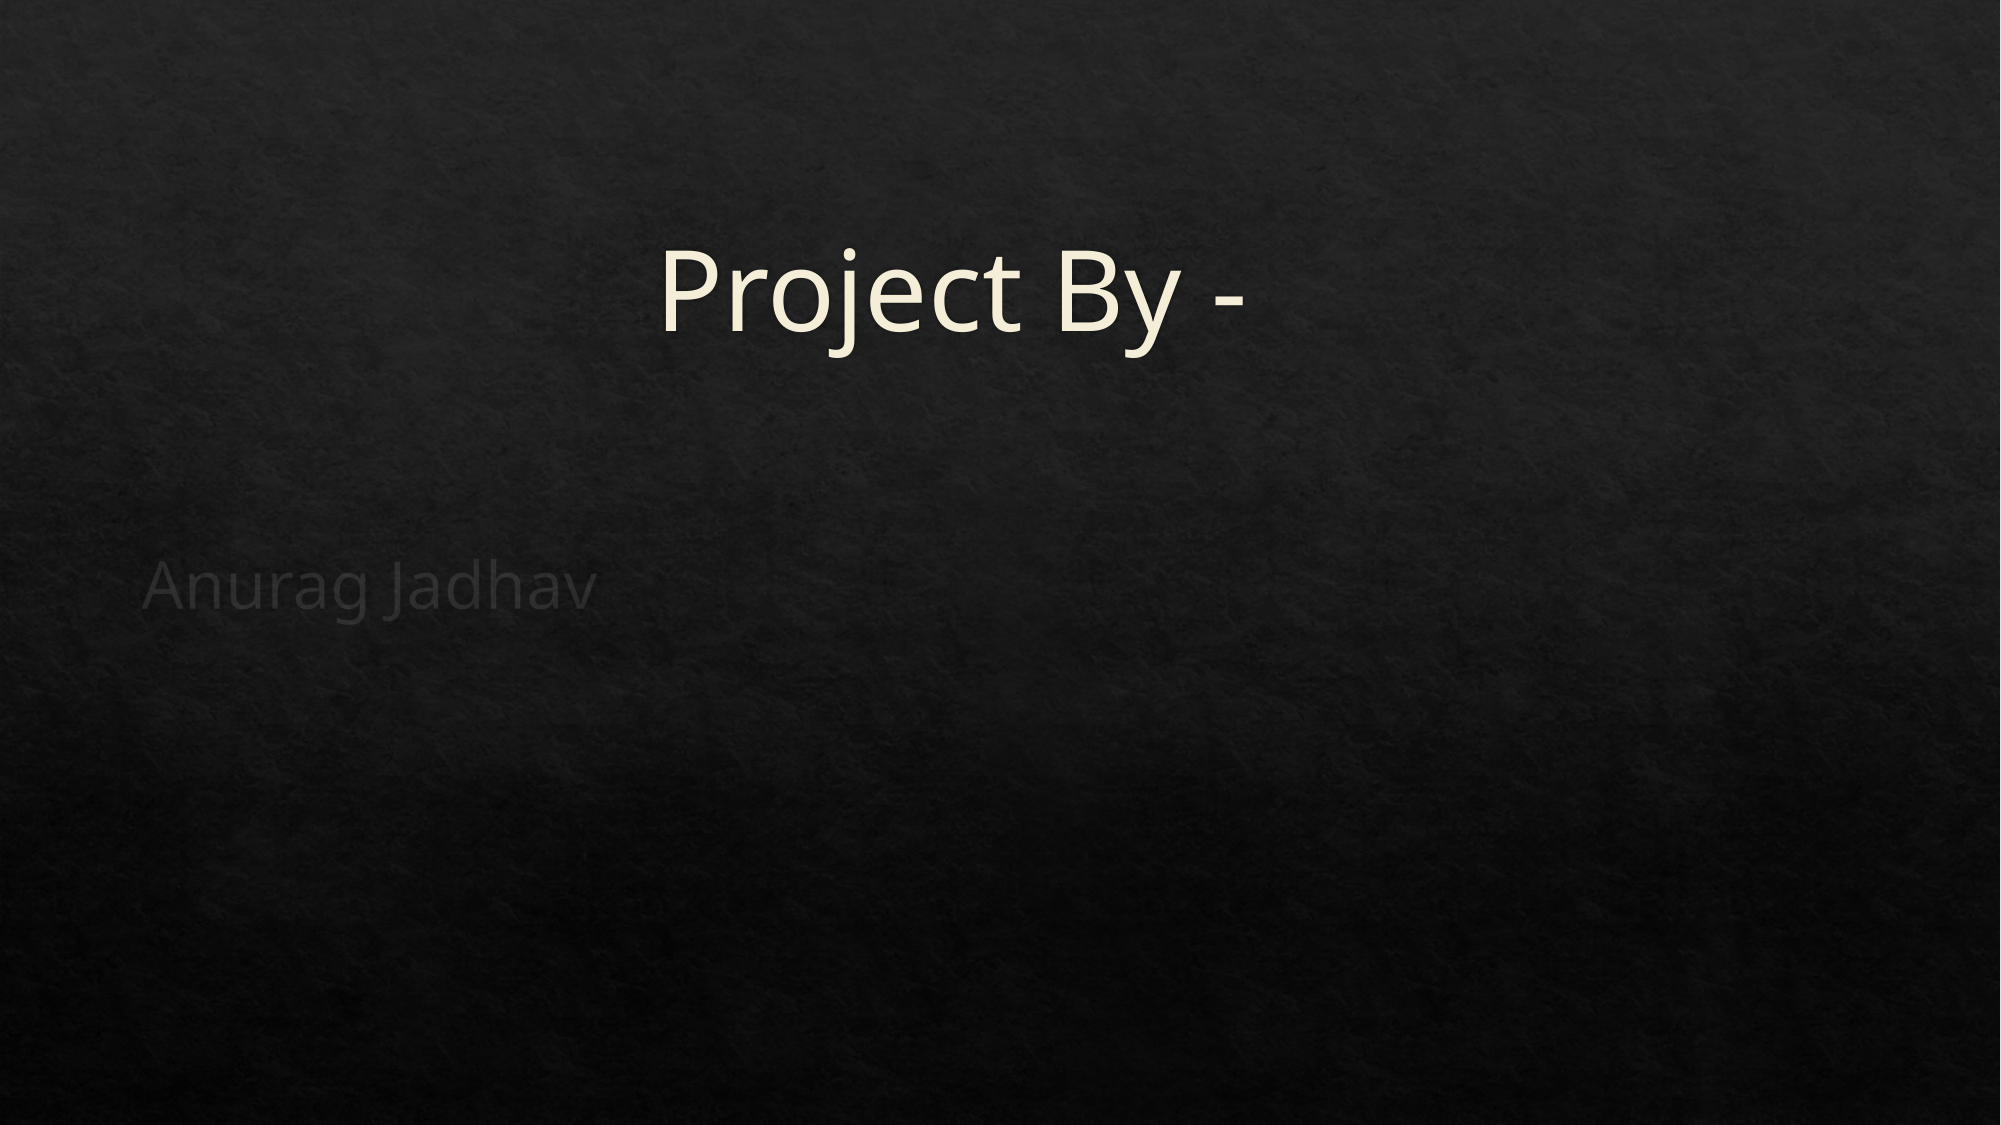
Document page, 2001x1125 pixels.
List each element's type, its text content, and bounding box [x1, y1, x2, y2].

subtitle Anurag Jadhav [126, 526, 1675, 924]
title Project By - [177, 63, 1727, 364]
